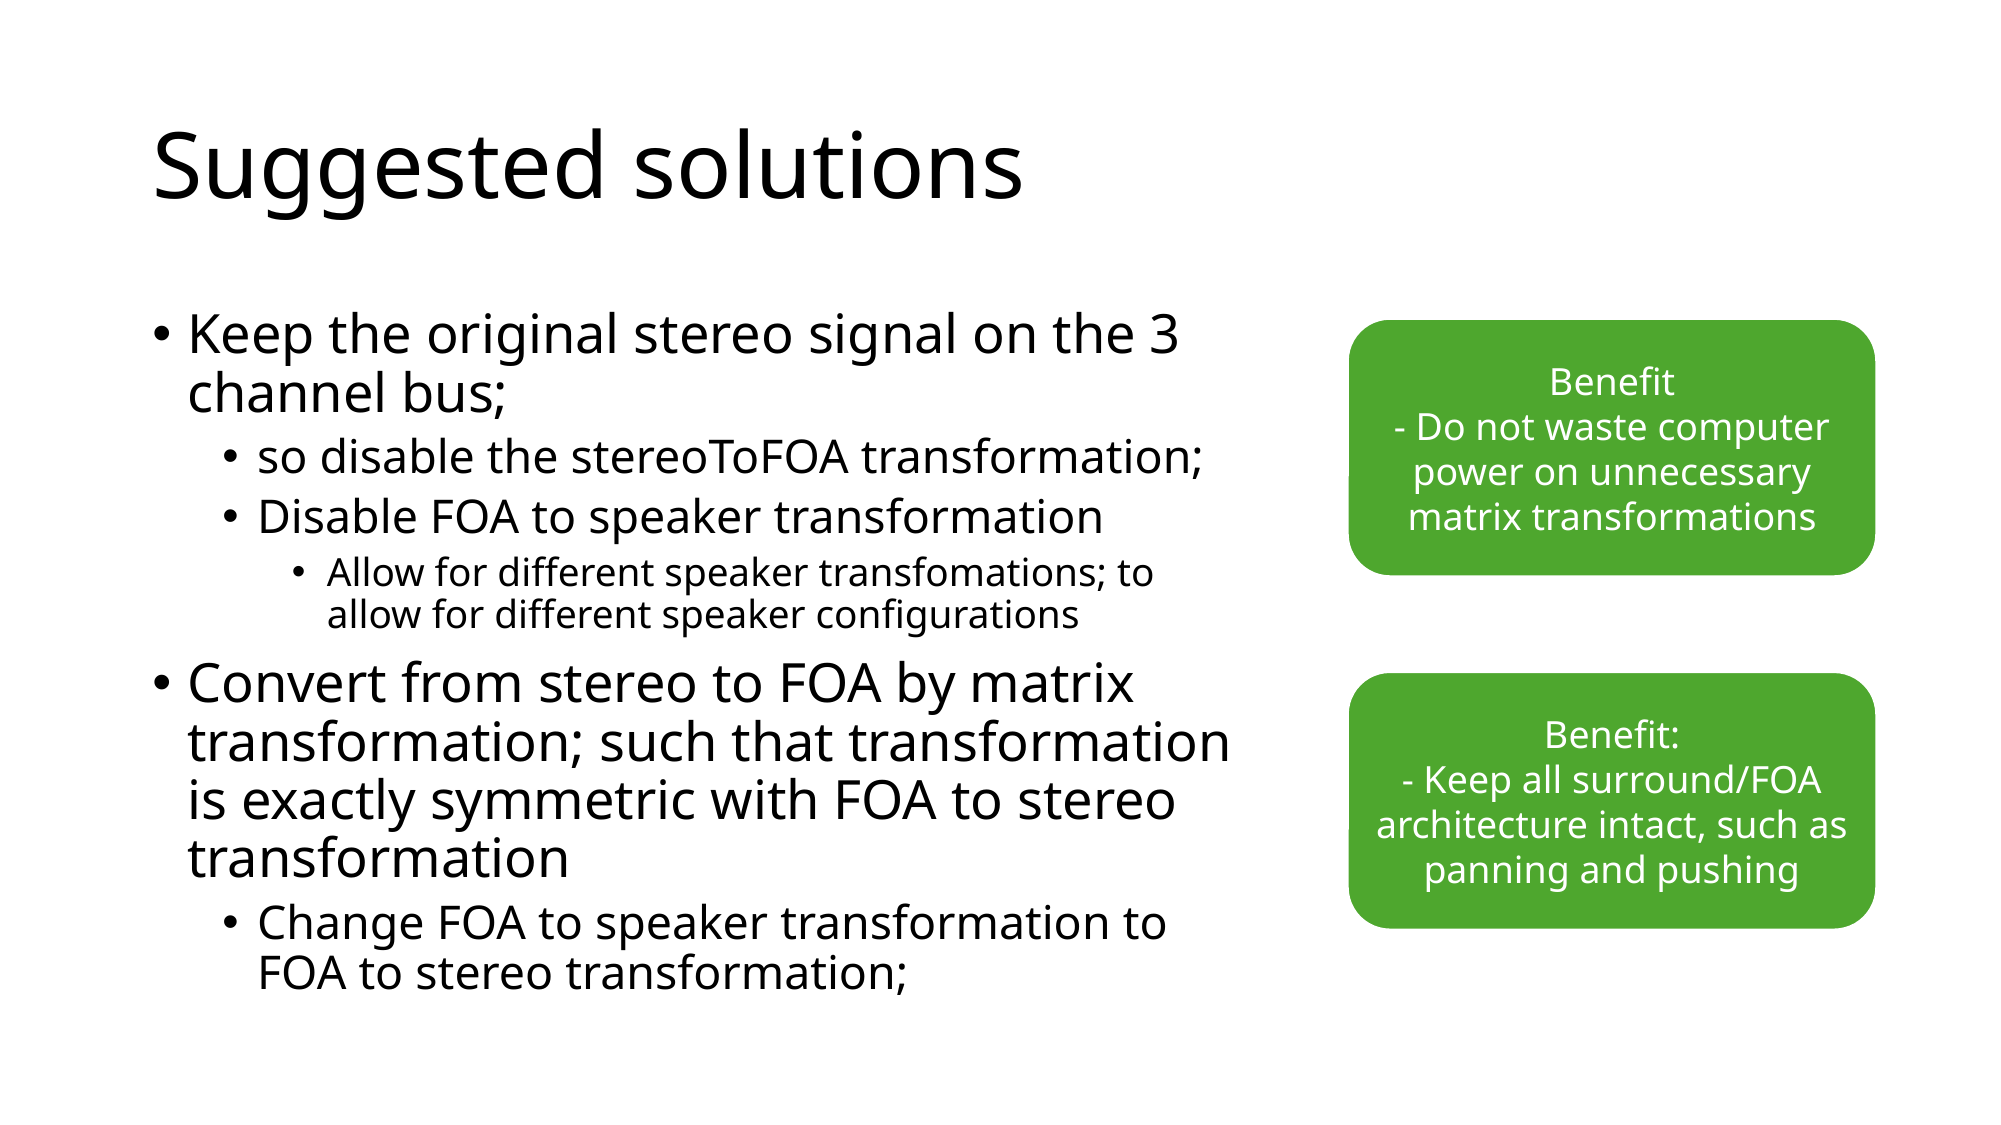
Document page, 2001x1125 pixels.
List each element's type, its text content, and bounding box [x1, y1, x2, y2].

title Suggested solutions [137, 59, 1863, 278]
text_box Benefit: - Keep all surround/FOA architecture intact, such as panning and pushing [1344, 668, 1880, 933]
list Keep the original stereo signal on the 3 channel bus; so disable the stereoToFOA transformation; Disable FOA to speaker transformation Allow for different speaker transfomations; to allow for different speaker configurations Convert from stereo to FOA by matrix transformation; such that transformation is exactly symmetric with FOA to stereo transformation Change FOA to speaker transformation to FOA to stereo transformation; [137, 299, 1273, 1014]
text_box Benefit - Do not waste computer power on unnecessary matrix transformations [1344, 315, 1880, 580]
